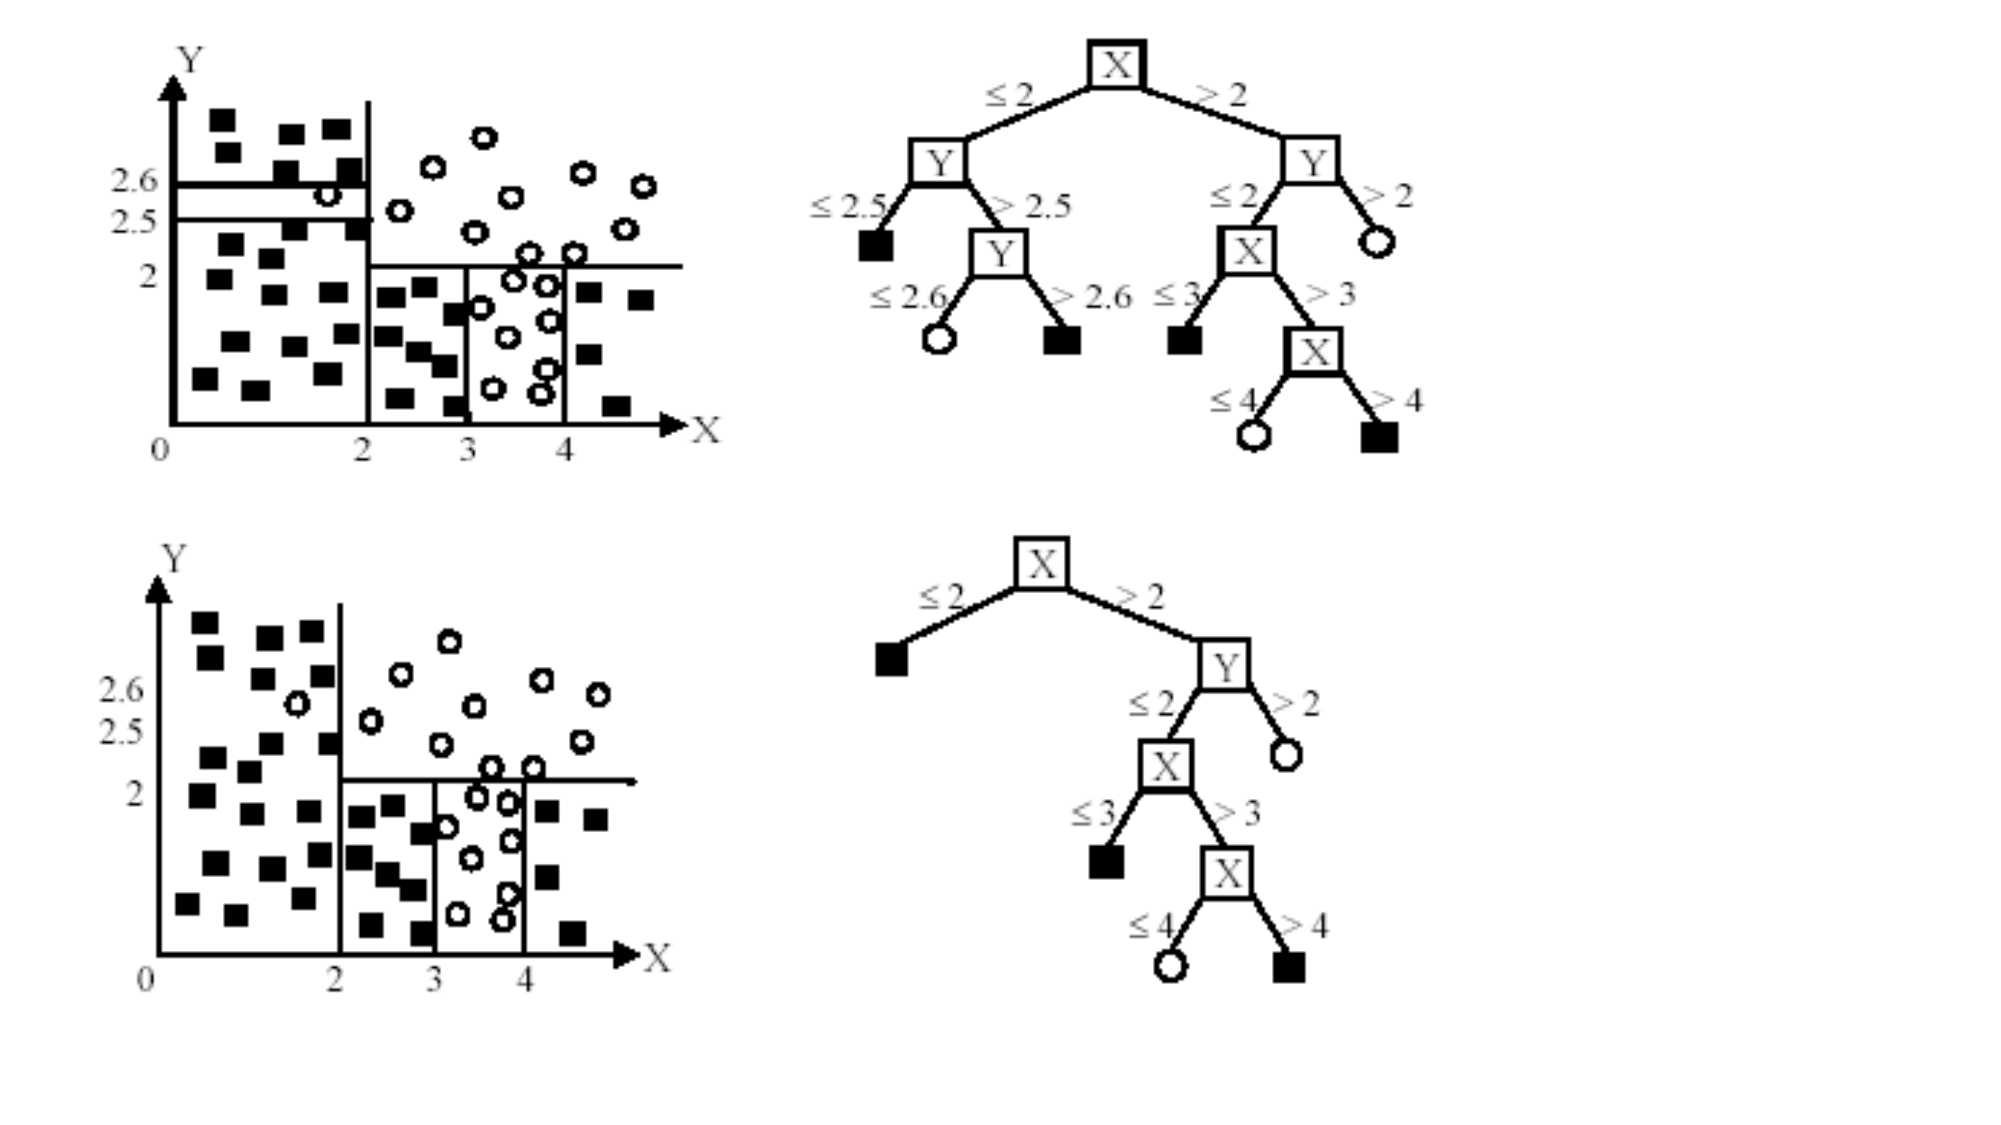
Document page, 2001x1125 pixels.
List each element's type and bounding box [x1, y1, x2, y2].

picture [95, 531, 1336, 1012]
picture [95, 24, 1434, 476]
